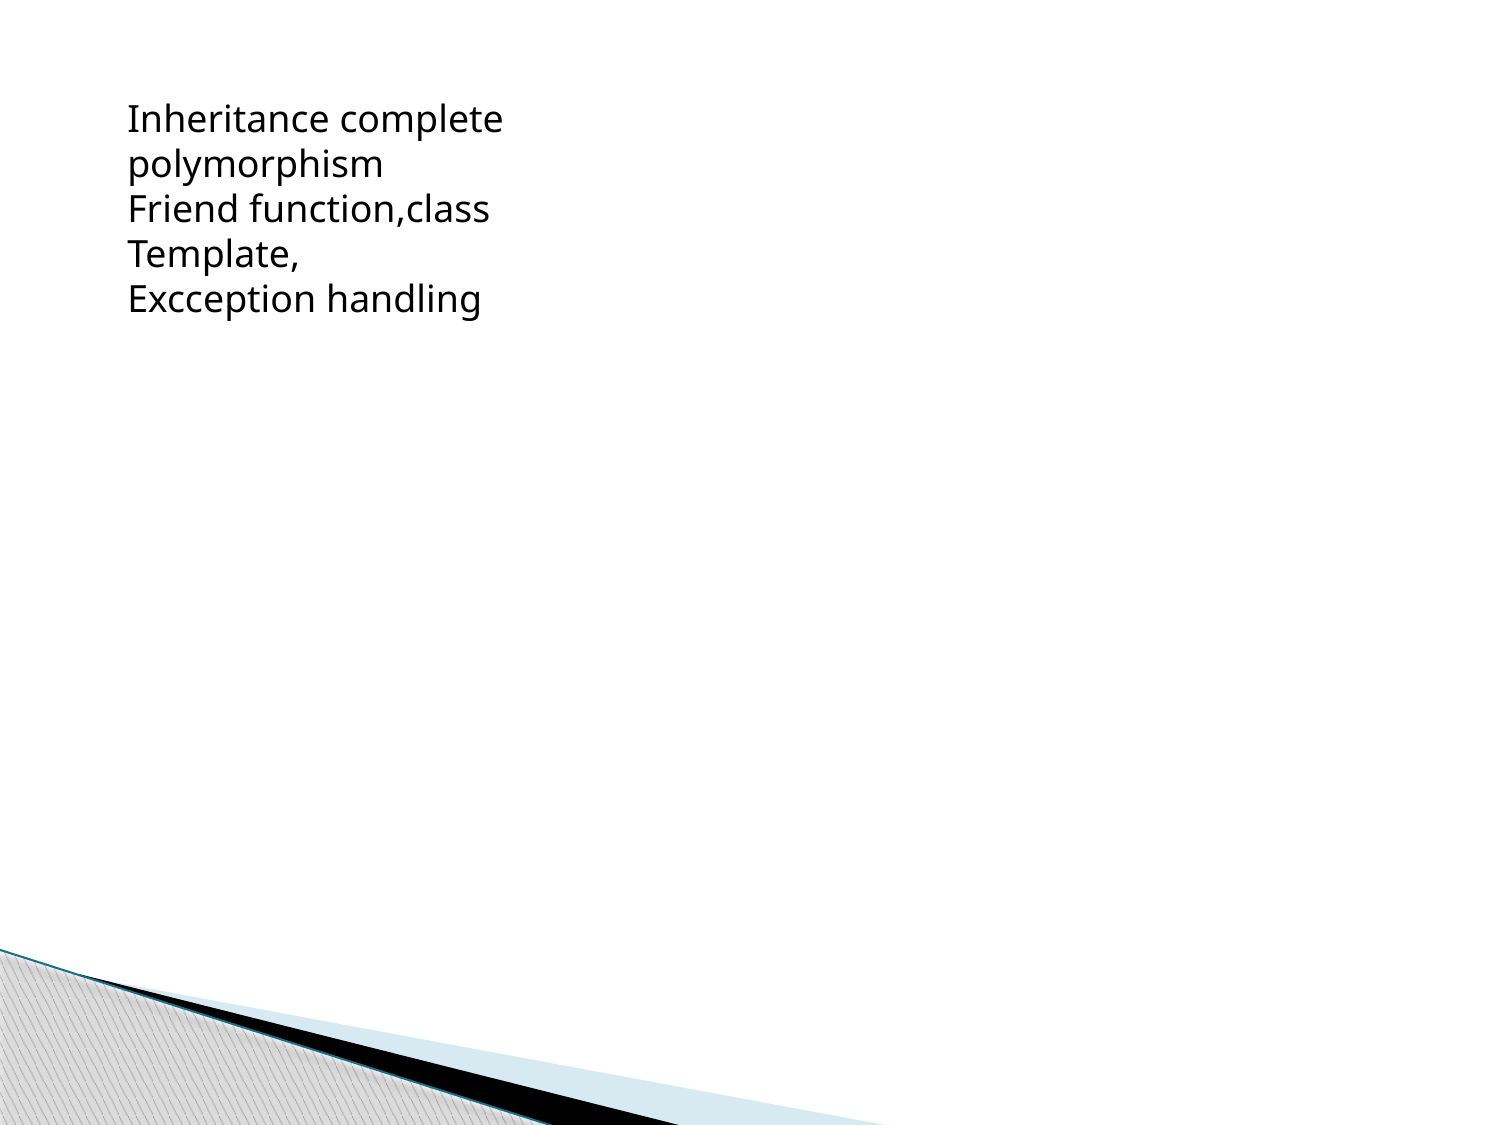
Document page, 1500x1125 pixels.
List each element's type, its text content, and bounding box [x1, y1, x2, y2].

text_box Inheritance complete polymorphism Friend function,class Template, Excception handling [112, 87, 850, 373]
